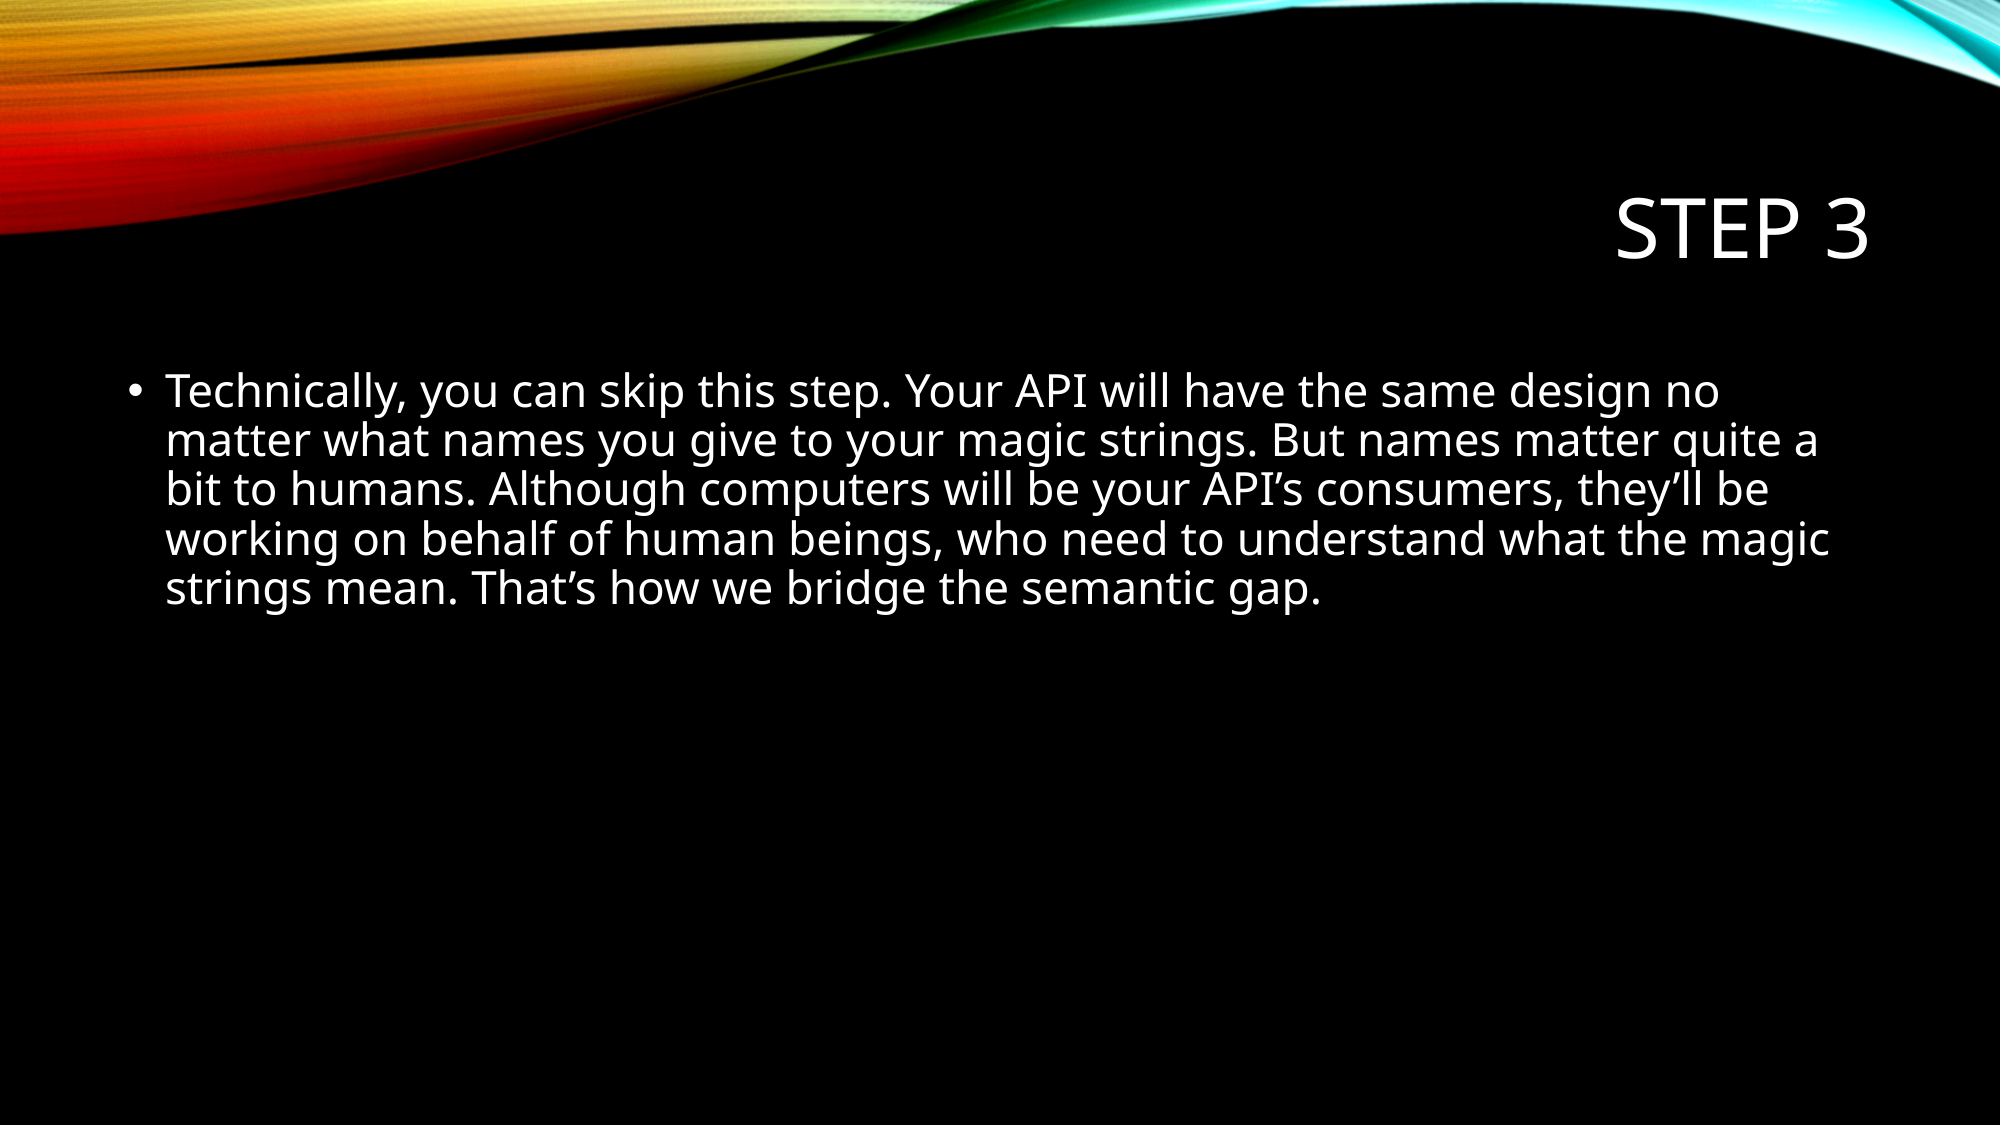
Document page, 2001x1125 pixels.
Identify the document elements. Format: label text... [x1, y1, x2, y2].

picture [0, 0, 2000, 237]
title Step 3 [474, 125, 1888, 338]
list Technically, you can skip this step. Your API will have the same design no matter what names you give to your magic strings. But names matter quite a bit to humans. Although computers will be your API’s consumers, they’ll be working on behalf of human beings, who need to understand what the magic strings mean. That’s how we bridge the semantic gap. [112, 360, 1888, 1021]
